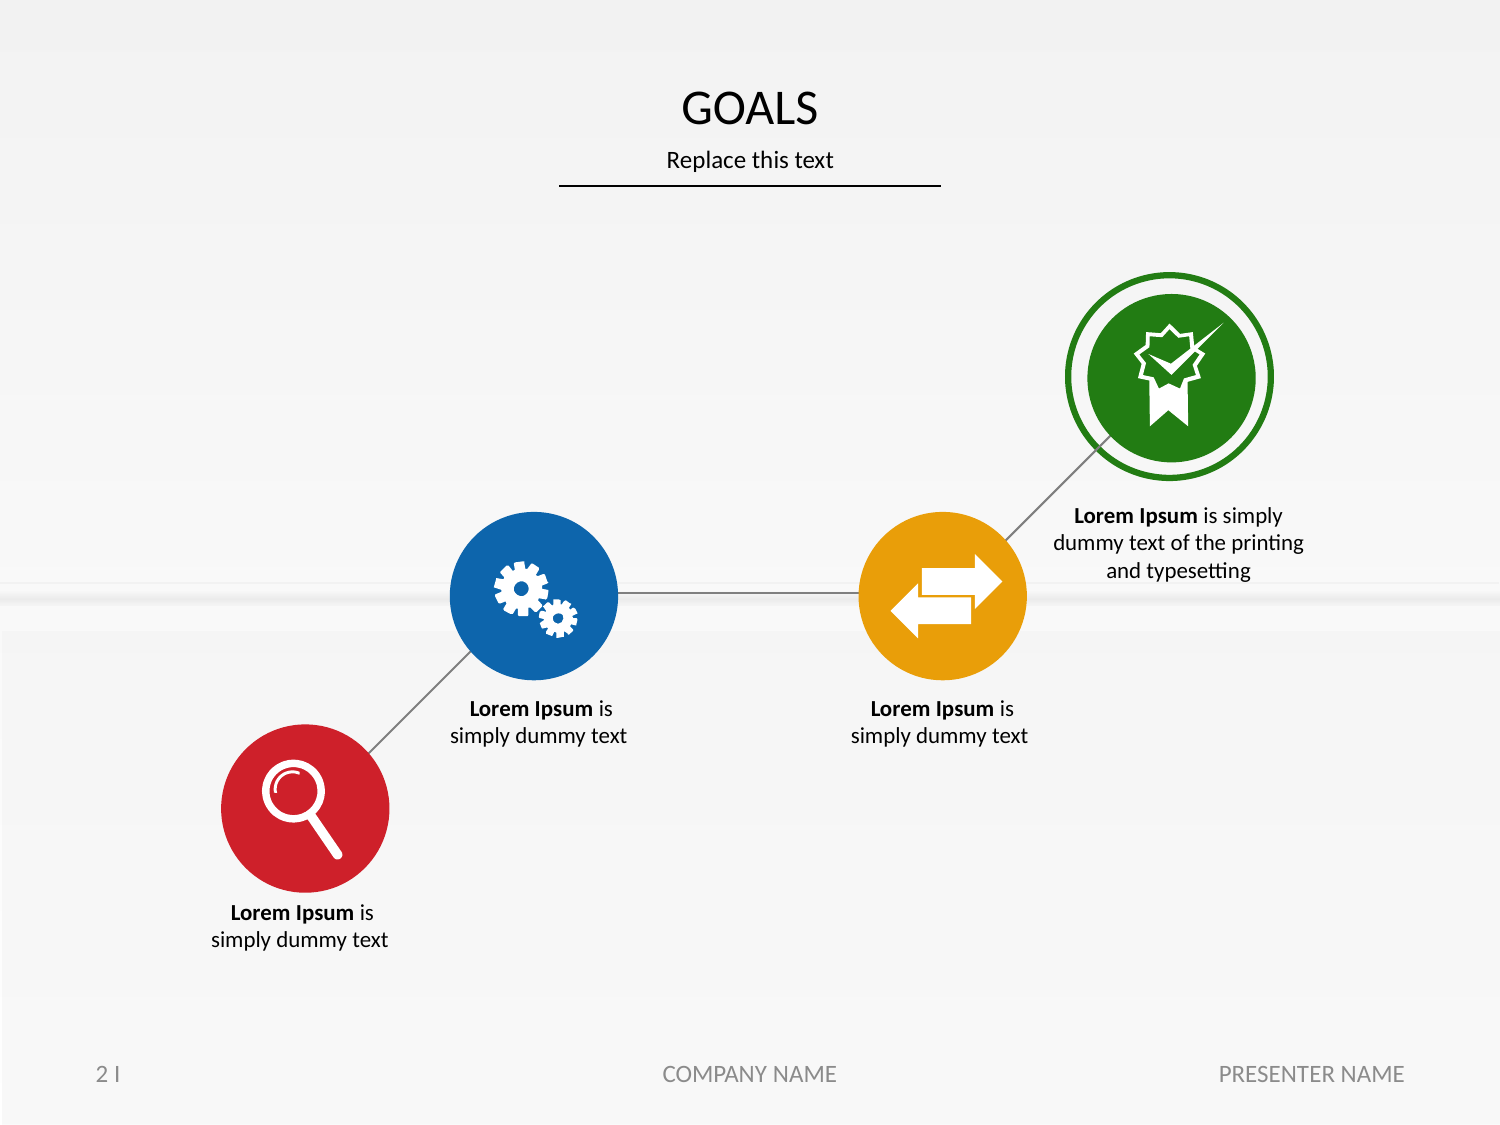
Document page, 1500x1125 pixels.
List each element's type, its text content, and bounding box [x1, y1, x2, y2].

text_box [890, 553, 1003, 639]
subtitle Replace this text [103, 142, 1398, 183]
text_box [297, 589, 533, 825]
text_box [1067, 274, 1272, 479]
text_box Lorem Ipsum is simply dummy text [533, 685, 655, 756]
text_box Lorem Ipsum is simply dummy text of the printing and typesetting [1172, 494, 1325, 575]
footer COMPANY NAME [496, 1042, 1004, 1103]
text_box [858, 511, 942, 593]
slide_number 2 I [80, 1042, 419, 1103]
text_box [493, 561, 578, 638]
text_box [257, 766, 360, 845]
text_box [858, 594, 1028, 681]
title GOALS [103, 66, 1397, 143]
text_box [220, 724, 389, 890]
text_box [533, 594, 619, 681]
text_box [449, 511, 619, 593]
slide_number PRESENTER NAME [1082, 1042, 1421, 1103]
text_box [1086, 293, 1257, 463]
text_box Lorem Ipsum is simply dummy text [829, 685, 1056, 756]
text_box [942, 374, 1172, 604]
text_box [1133, 322, 1224, 427]
text_box Lorem Ipsum is simply dummy text [189, 890, 416, 960]
